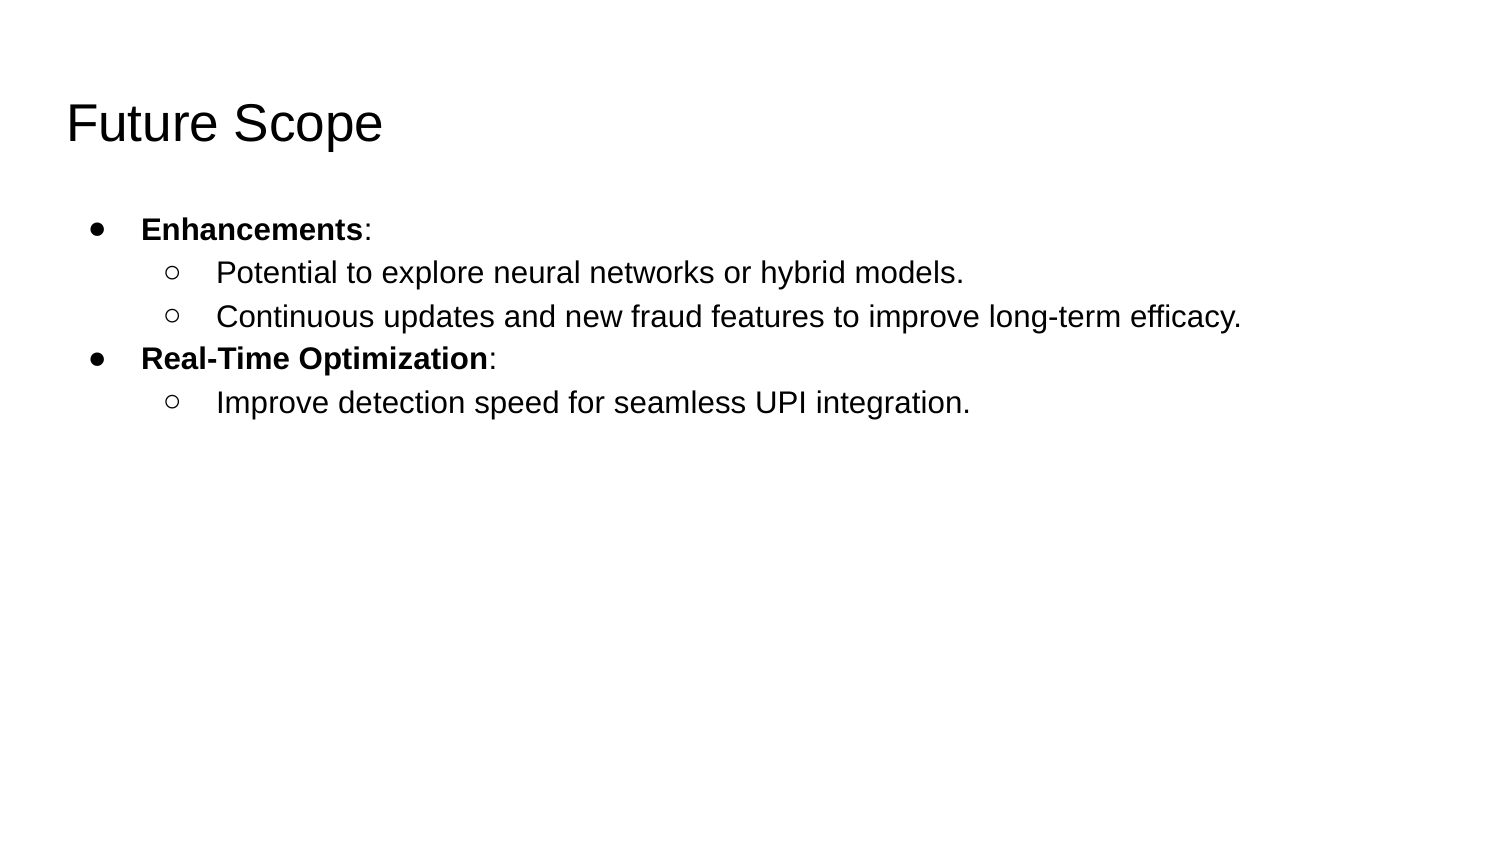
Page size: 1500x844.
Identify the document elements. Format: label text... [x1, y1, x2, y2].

list Enhancements: Potential to explore neural networks or hybrid models. Continuous updates and new fraud features to improve long-term efficacy. Real-Time Optimization: Improve detection speed for seamless UPI integration. [51, 189, 1449, 750]
title Future Scope [51, 72, 1449, 167]
